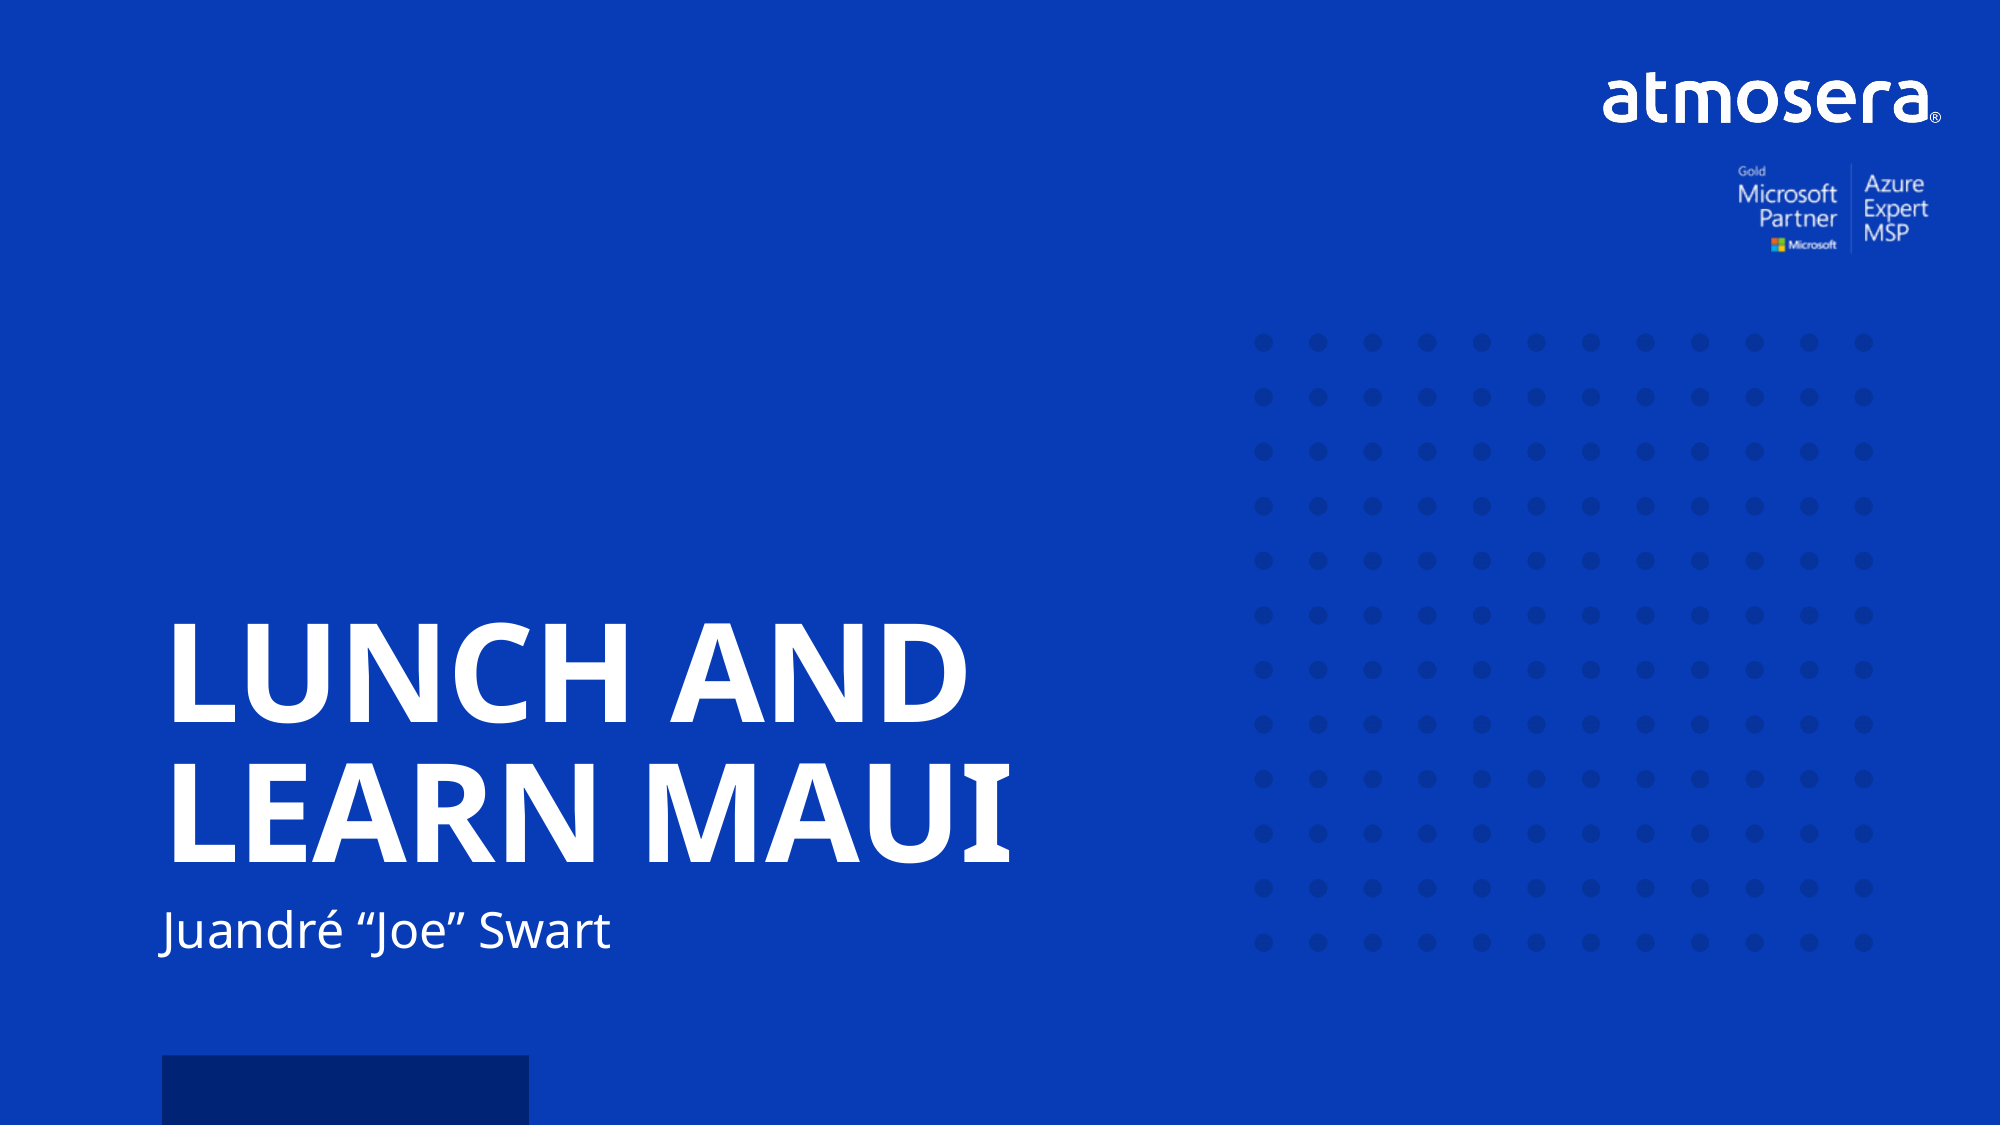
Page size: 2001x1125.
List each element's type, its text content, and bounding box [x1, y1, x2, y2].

subtitle Juandré “Joe” Swart [162, 898, 1296, 1013]
title Lunch and Learn Maui [162, 304, 1296, 891]
picture [1602, 71, 1942, 124]
footer [162, 1055, 529, 1125]
picture [1127, 157, 2000, 1079]
